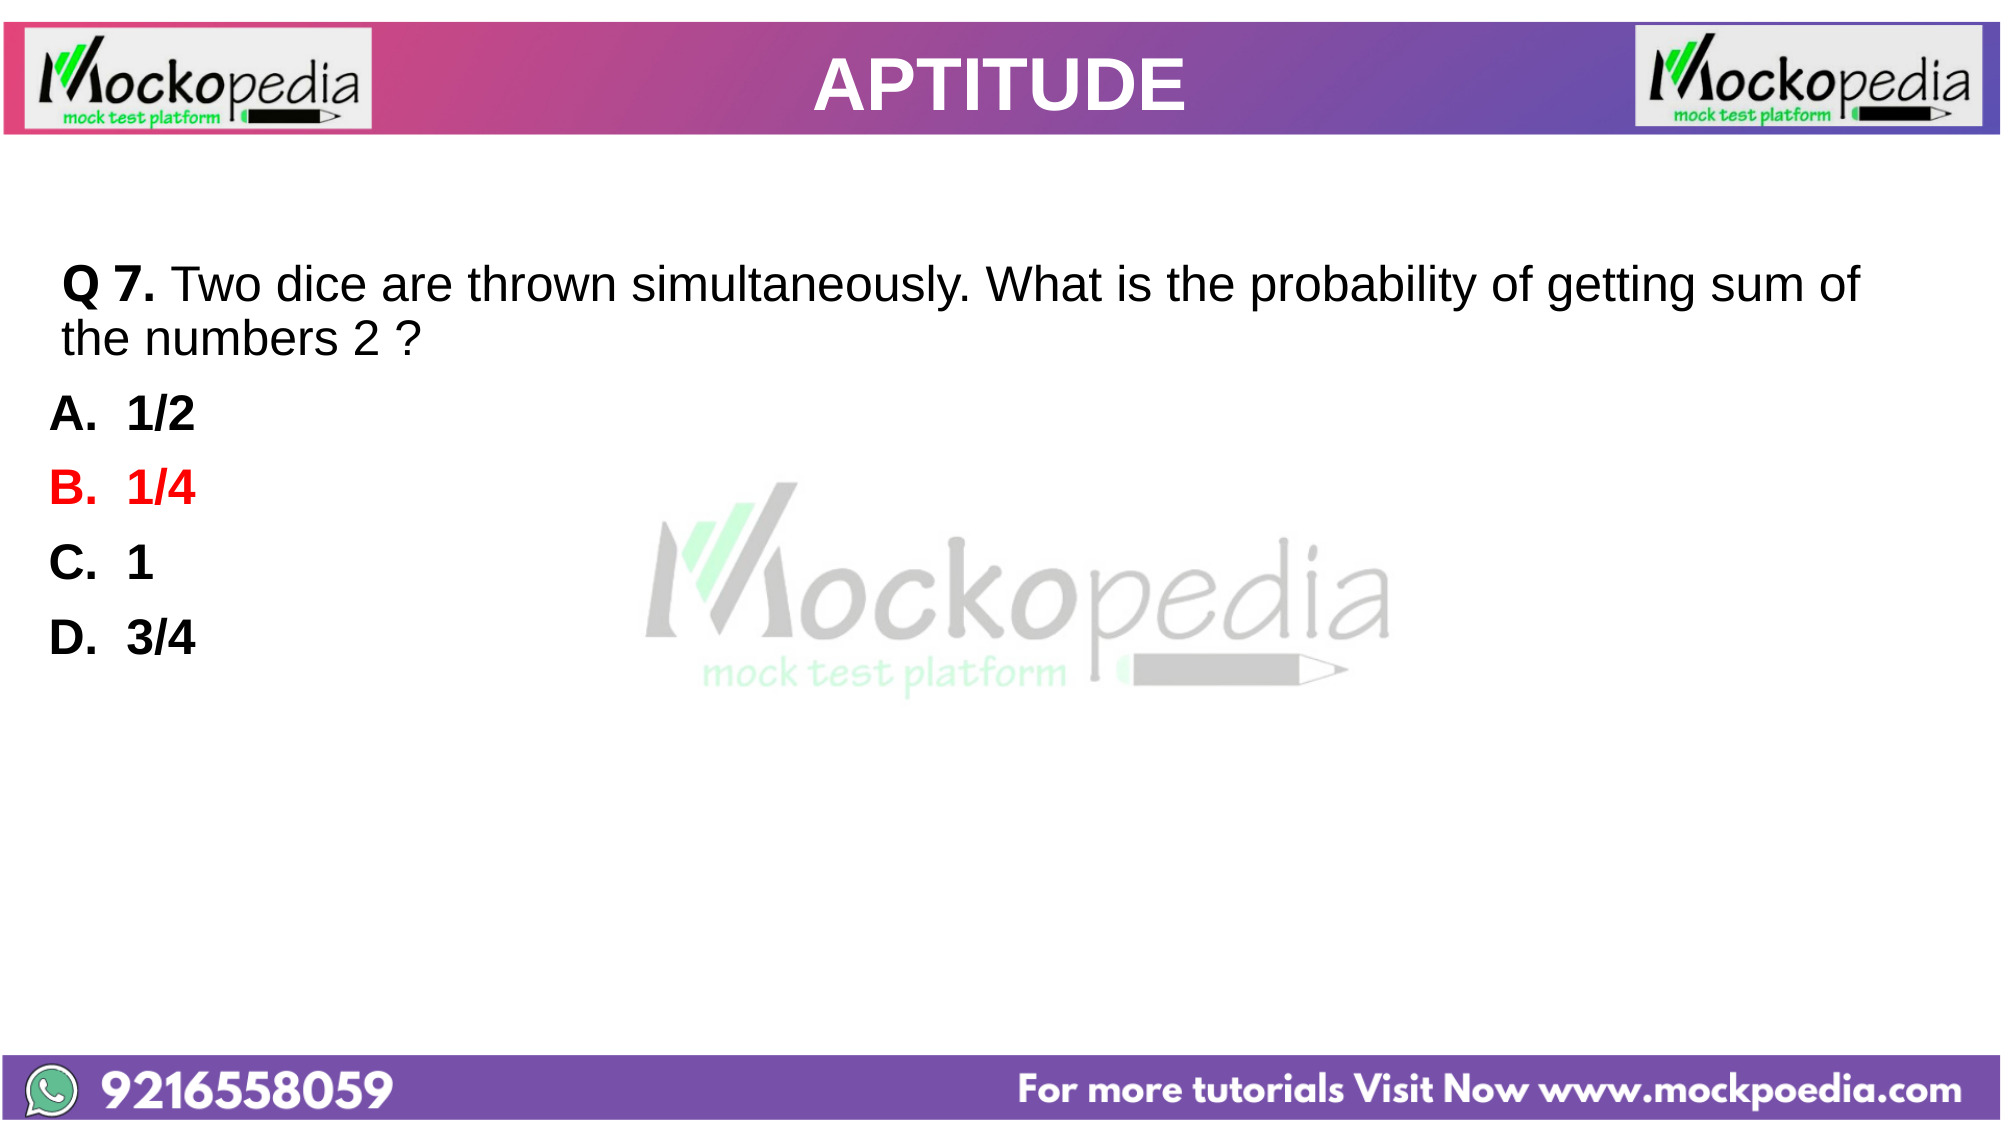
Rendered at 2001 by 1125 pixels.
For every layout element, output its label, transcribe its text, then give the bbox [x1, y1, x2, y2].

list Q 7. Two dice are thrown simultaneously. What is the probability of getting sum of the numbers 2 ? A. 1/2 B. 1/4 C. 1 D. 3/4 [33, 175, 1959, 1053]
picture [0, 0, 2001, 1125]
title APTITUDE [41, 31, 1959, 142]
